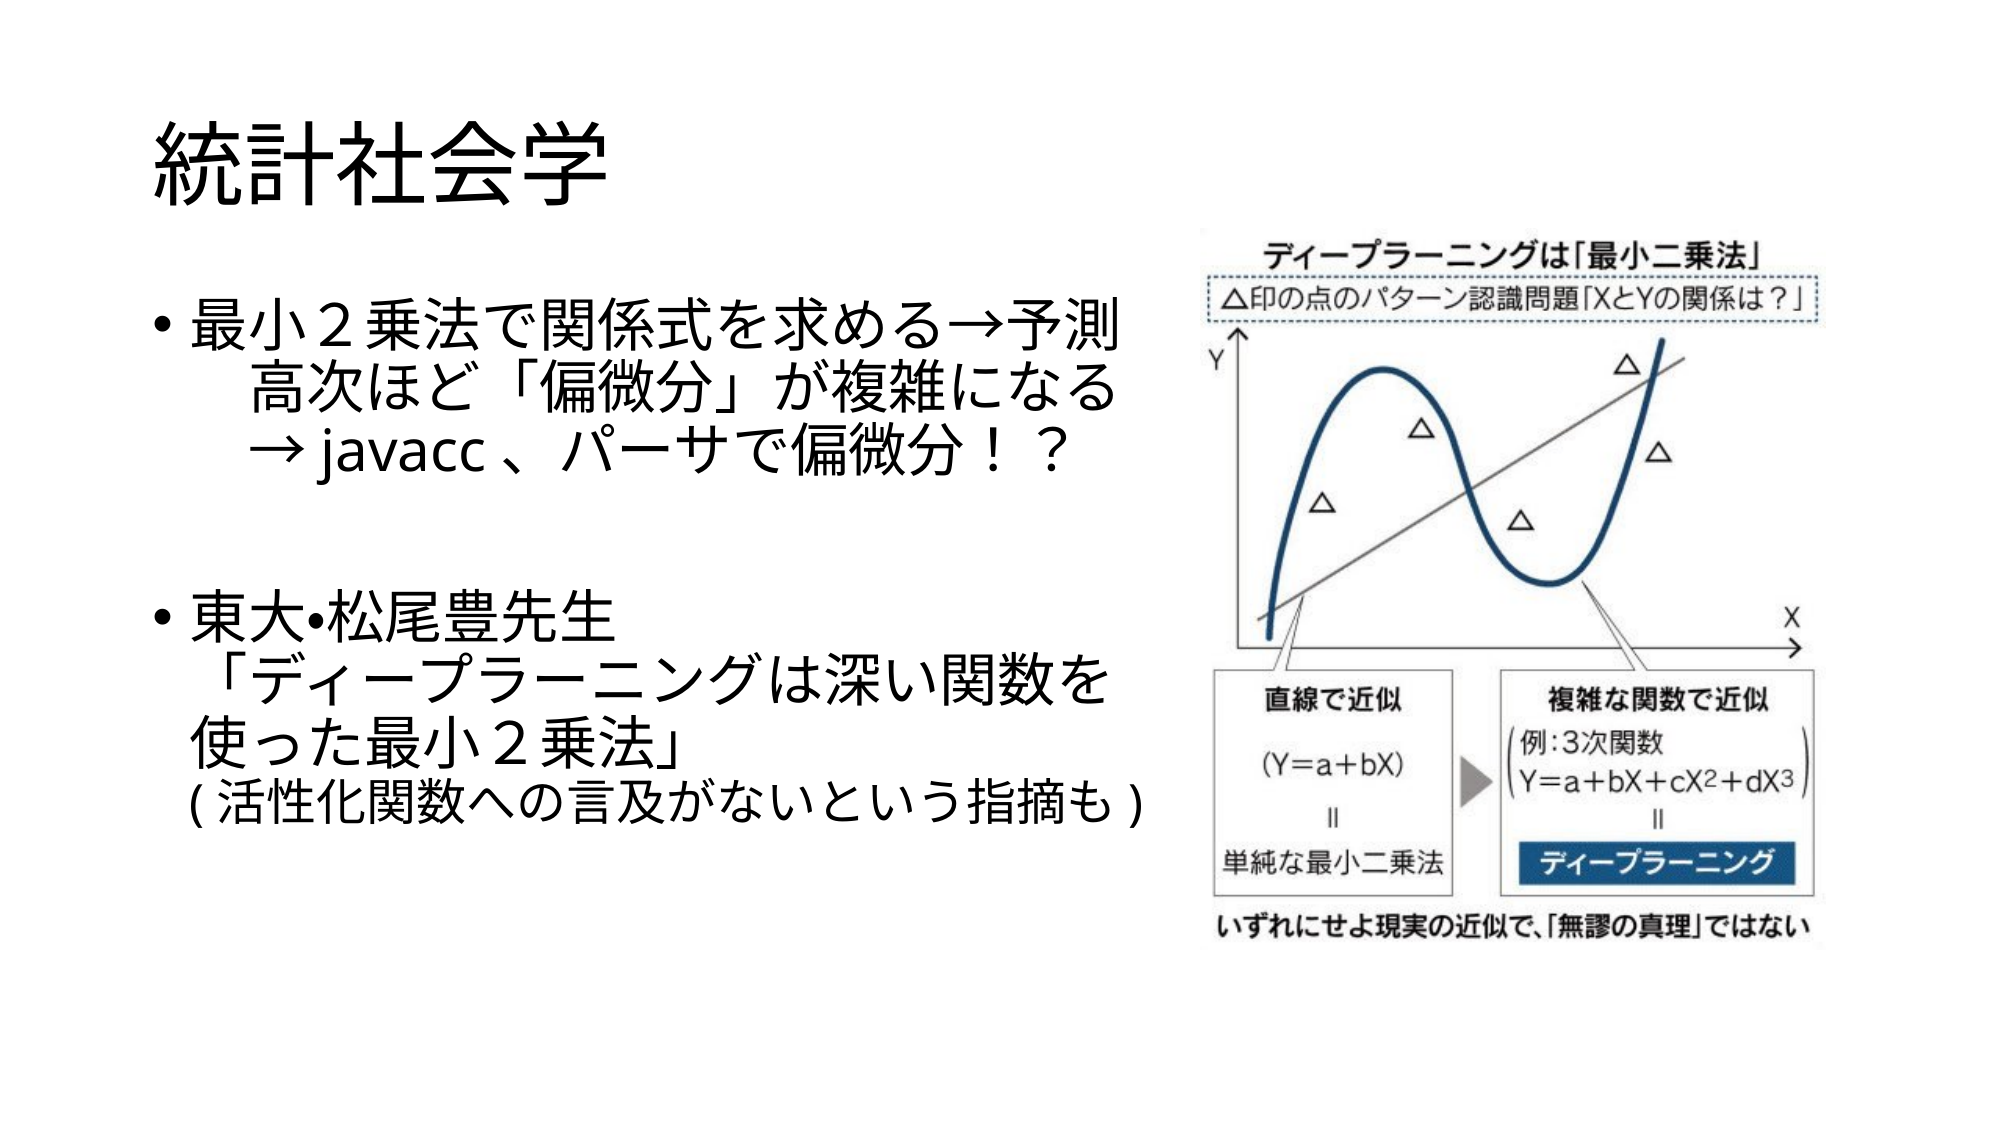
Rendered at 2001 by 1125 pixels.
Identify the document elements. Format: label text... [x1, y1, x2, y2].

list 最小２乗法で関係式を求める→予測 高次ほど「偏微分」が複雑になる →javacc、パーサで偏微分！？ 東大・松尾豊先生 「ディープラーニングは深い関数を 使った最小２乗法」 (活性化関数への言及がないという指摘も) [137, 288, 1863, 1089]
title 統計社会学 [137, 59, 1863, 278]
picture [1200, 228, 1826, 950]
